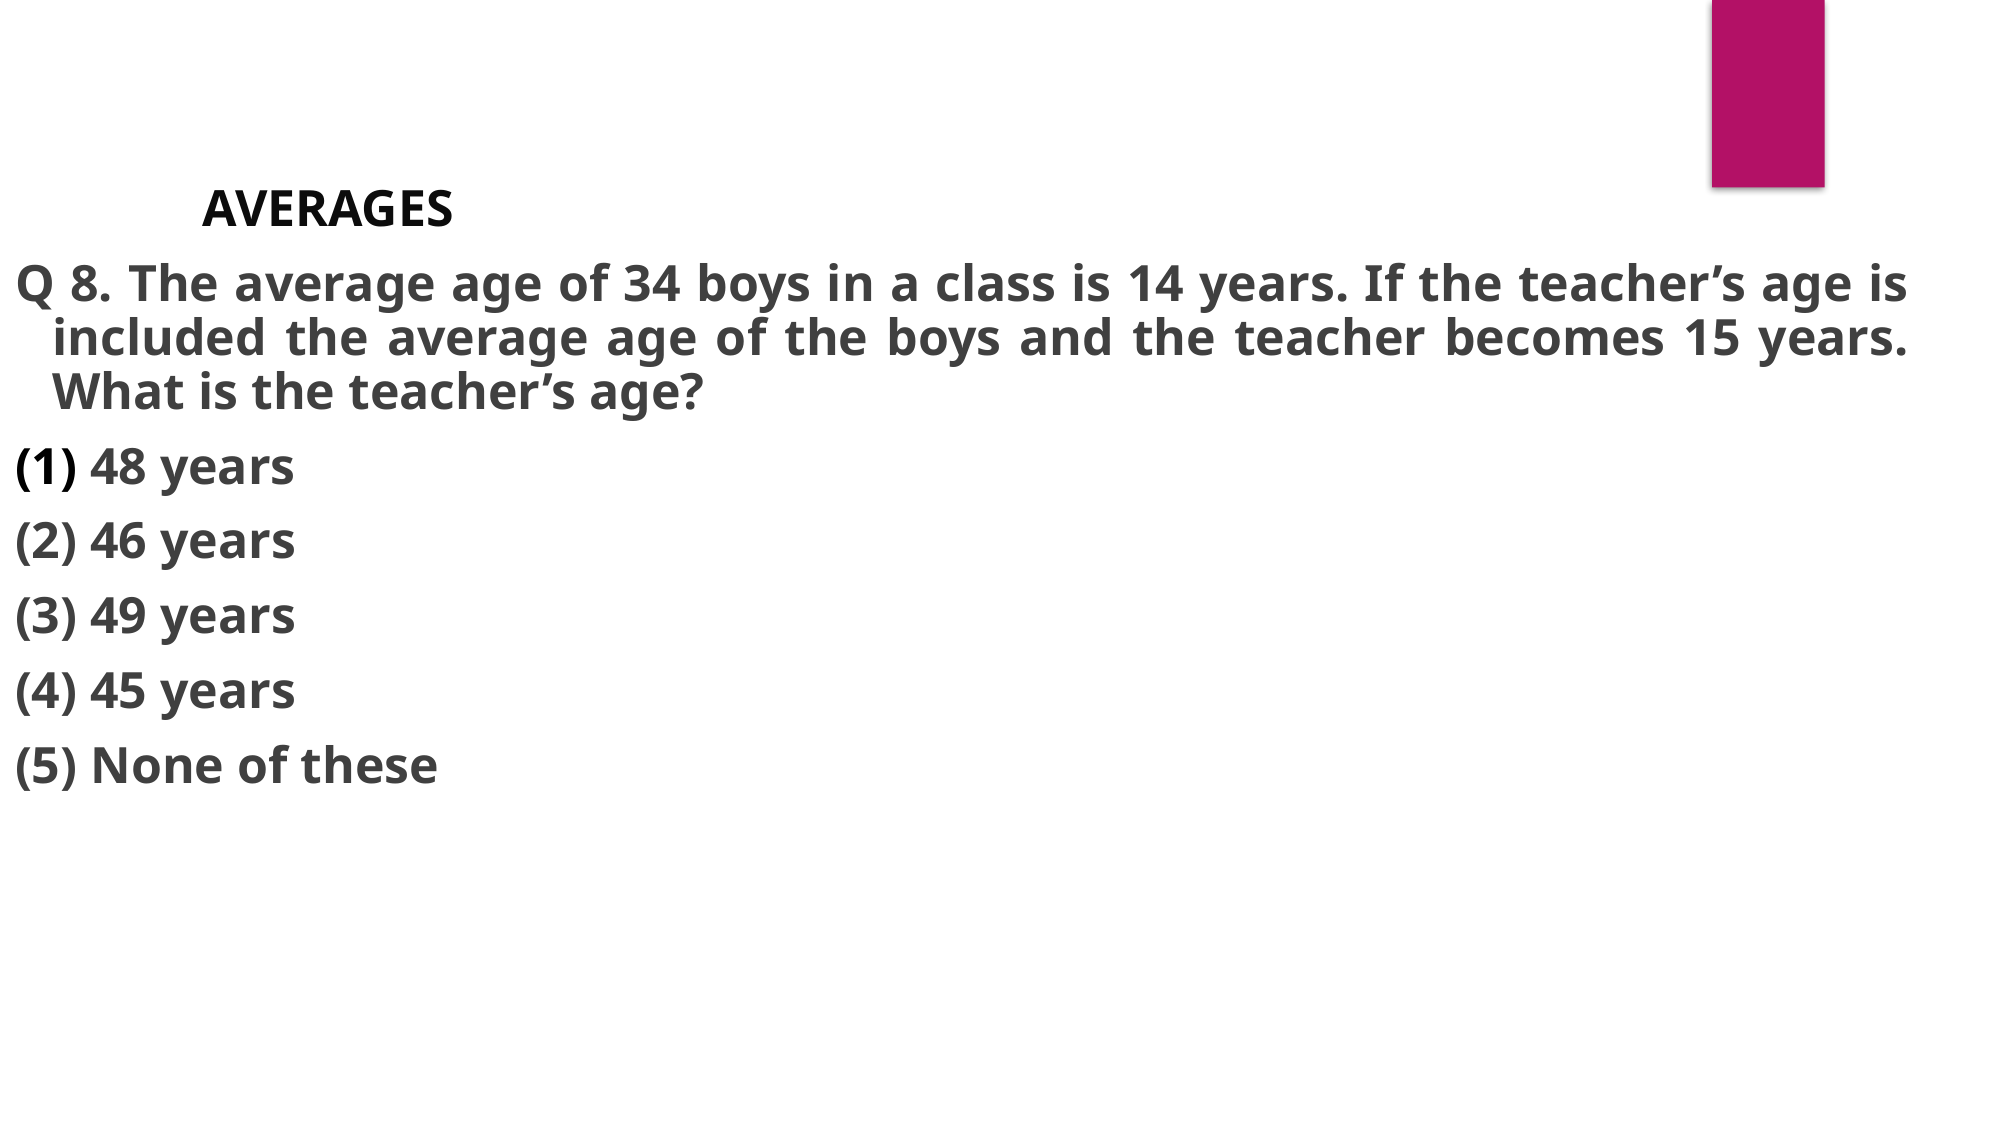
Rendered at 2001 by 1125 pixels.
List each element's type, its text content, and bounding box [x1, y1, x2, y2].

title [0, 31, 1917, 142]
list AVERAGES Q 8. The average age of 34 boys in a class is 14 years. If the teacher’s age is included the average age of the boys and the teacher becomes 15 years. What is the teacher’s age? 48 years (2) 46 years (3) 49 years (4) 45 years (5) None of these [0, 175, 1925, 1053]
